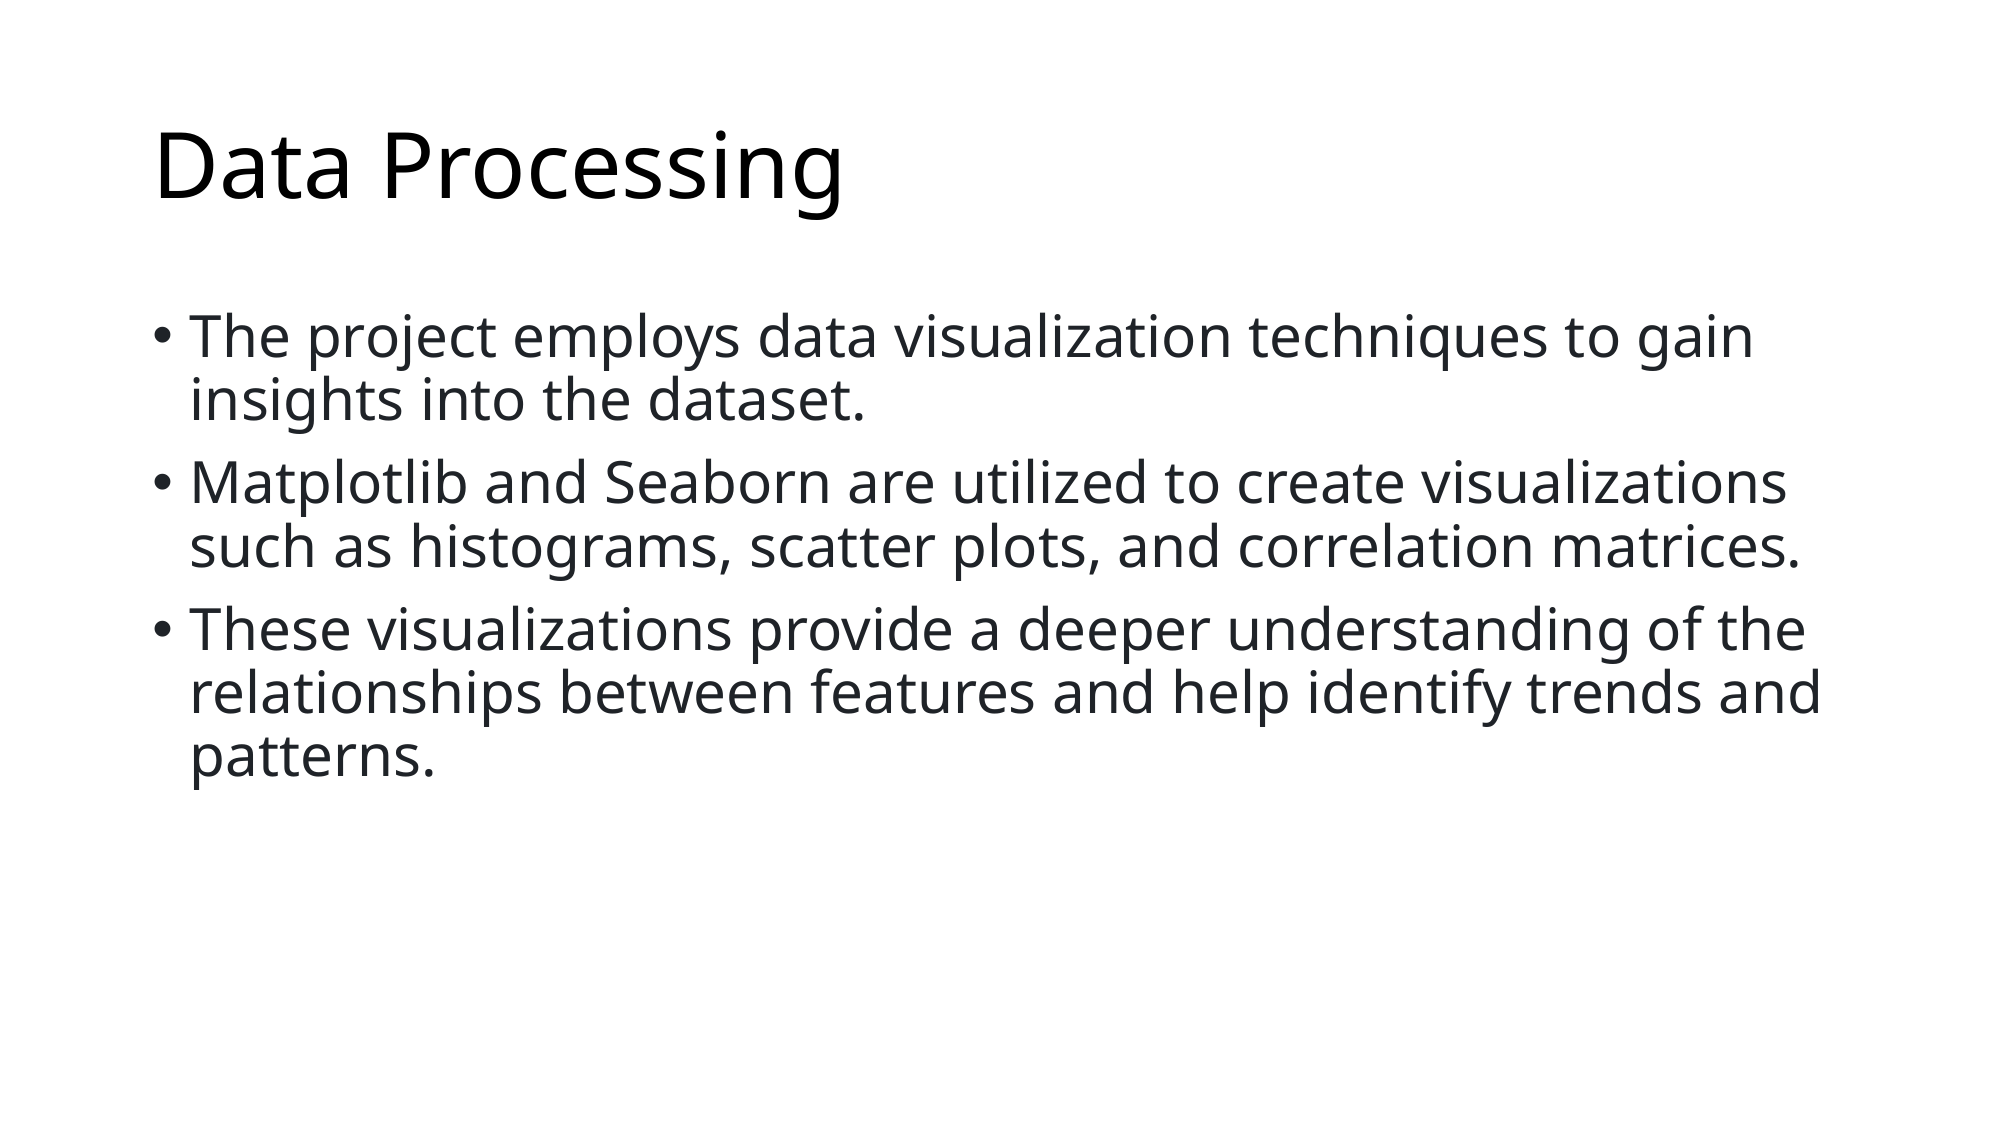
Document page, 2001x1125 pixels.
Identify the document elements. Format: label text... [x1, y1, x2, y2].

title Data Processing [137, 59, 1863, 278]
list The project employs data visualization techniques to gain insights into the dataset. Matplotlib and Seaborn are utilized to create visualizations such as histograms, scatter plots, and correlation matrices. These visualizations provide a deeper understanding of the relationships between features and help identify trends and patterns. [137, 299, 1863, 1014]
